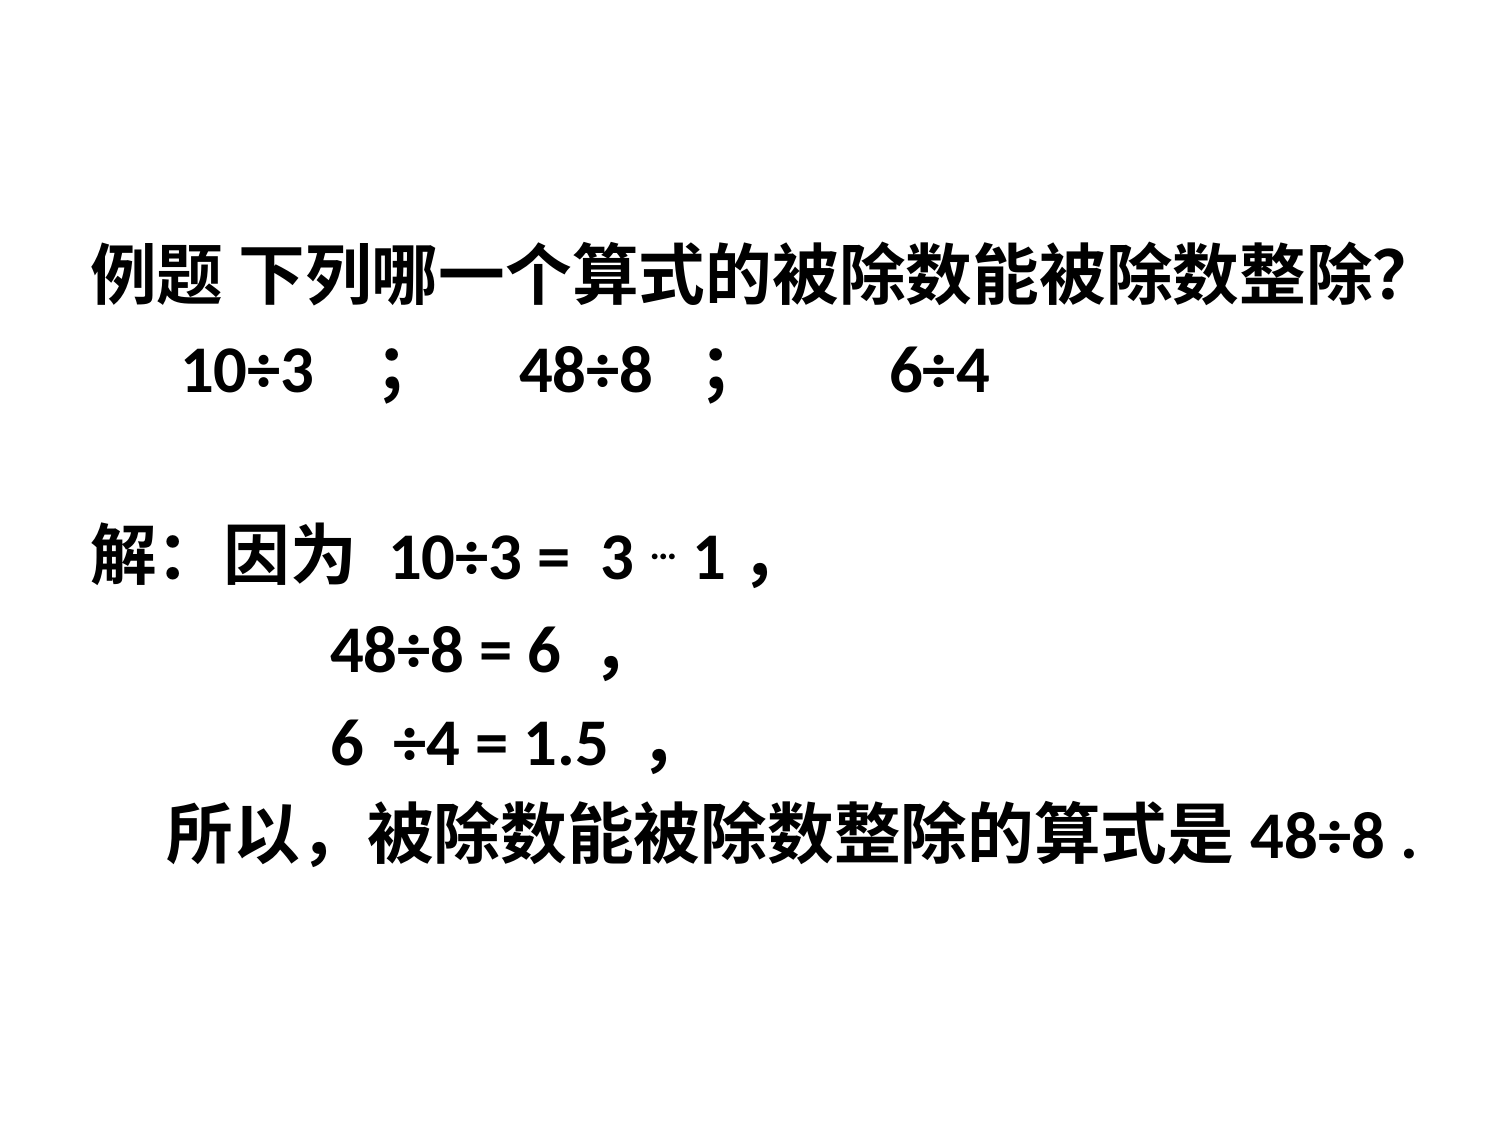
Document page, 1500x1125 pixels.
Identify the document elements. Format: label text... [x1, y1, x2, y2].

list 例题 下列哪一个算式的被除数能被除数整除？ 10÷3 ； 48÷8 ； 6÷4 解：因为 10÷3 = 3 … 1， 48÷8 = 6 ， 6 ÷4 = 1.5 ， 所以，被除数能被除数整除的算式是48÷8 . [75, 224, 1447, 969]
